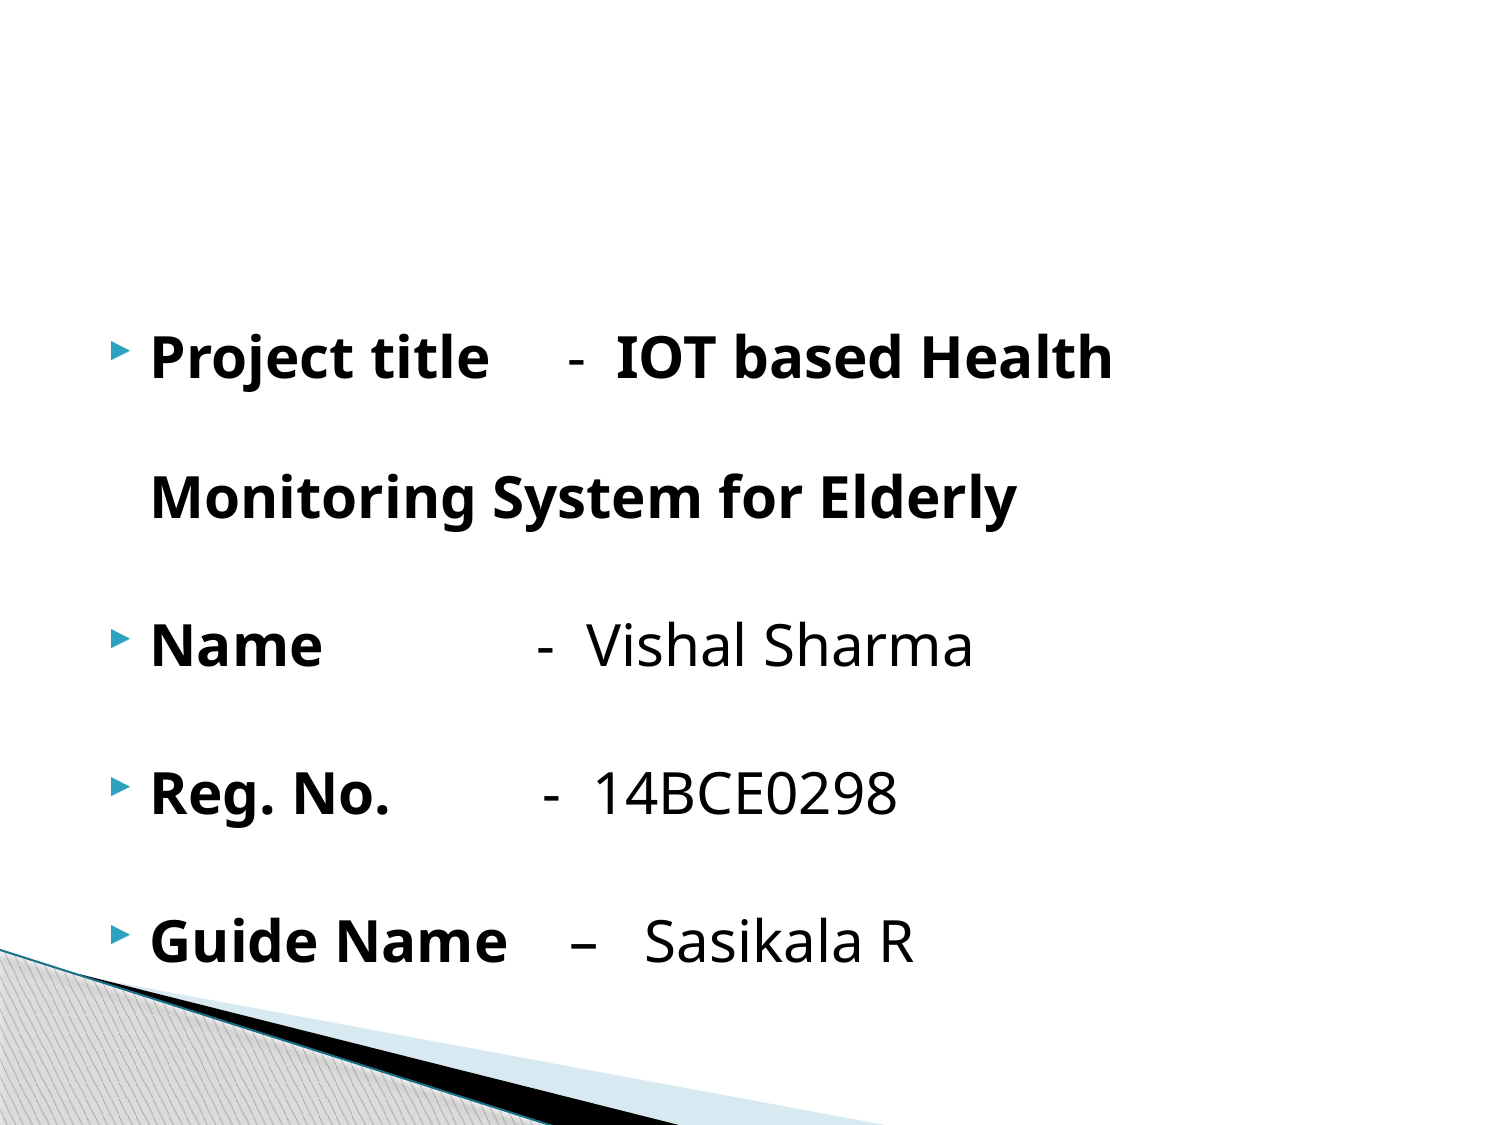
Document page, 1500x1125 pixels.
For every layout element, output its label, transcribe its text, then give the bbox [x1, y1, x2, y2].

list Project title - IOT based Health Monitoring System for Elderly Name - Vishal Sharma Reg. No. - 14BCE0298 Guide Name – Sasikala R [75, 243, 1425, 986]
